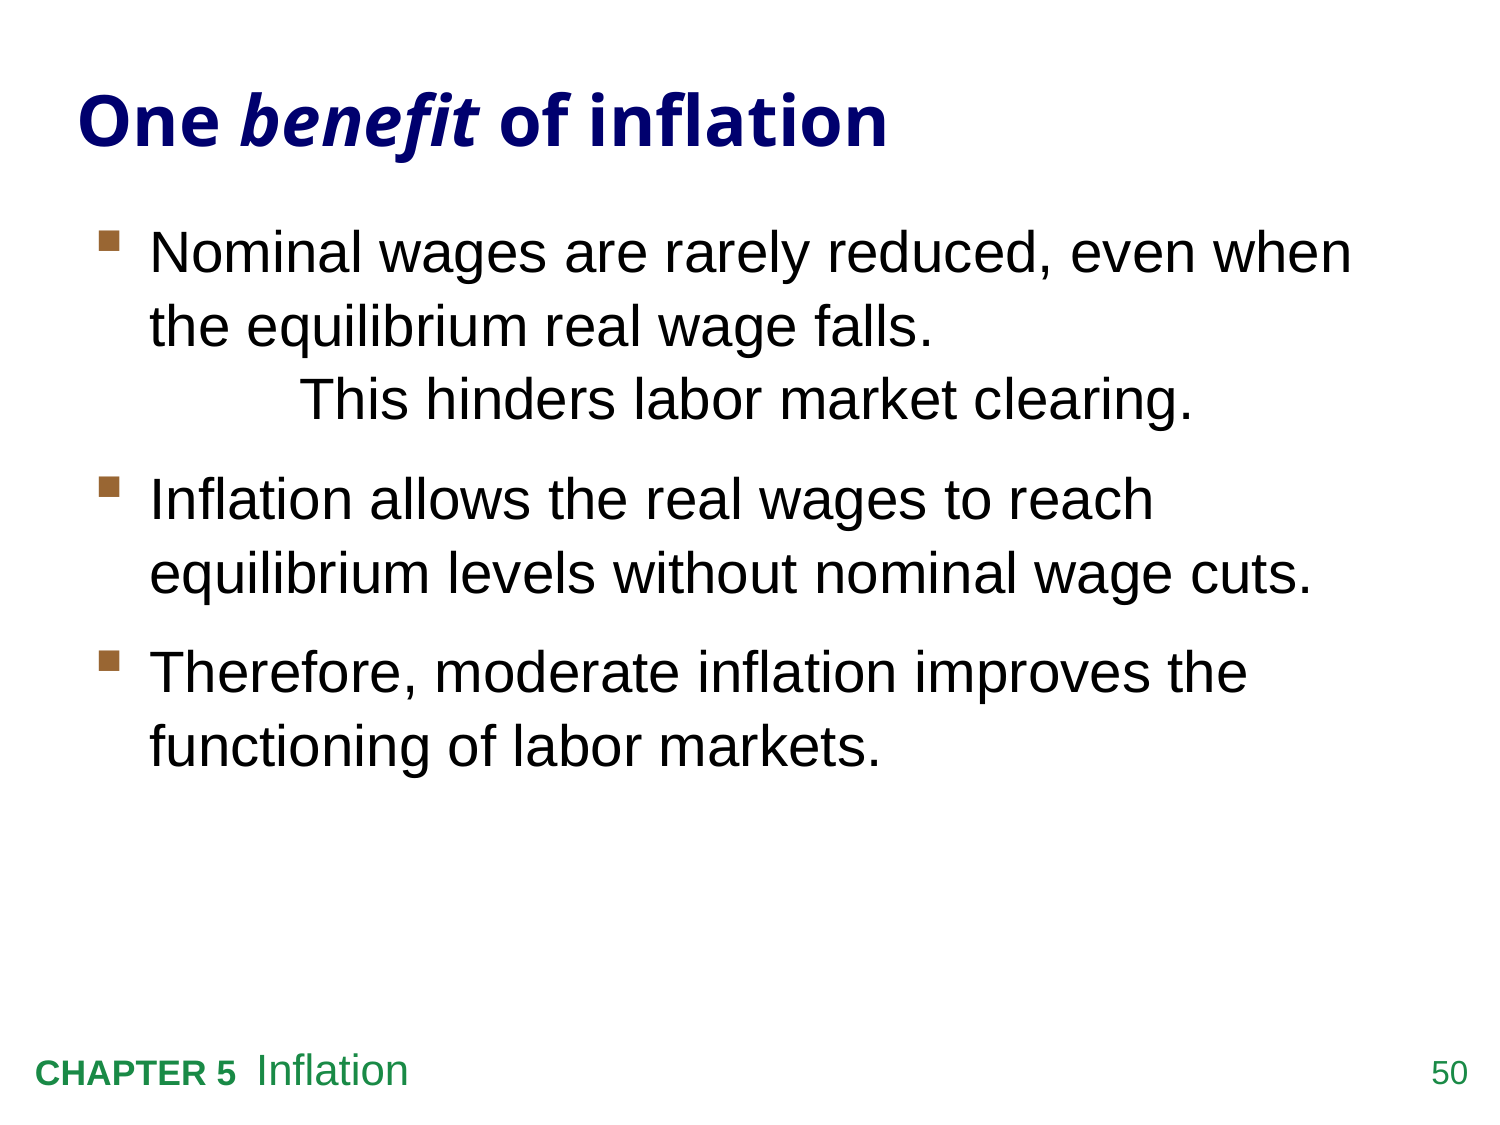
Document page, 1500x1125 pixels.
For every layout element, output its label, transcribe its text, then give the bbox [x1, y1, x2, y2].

title One benefit of inflation [76, 38, 1430, 193]
list Nominal wages are rarely reduced, even when the equilibrium real wage falls. This hinders labor market clearing. Inflation allows the real wages to reach equilibrium levels without nominal wage cuts. Therefore, moderate inflation improves the functioning of labor markets. [78, 203, 1425, 1005]
